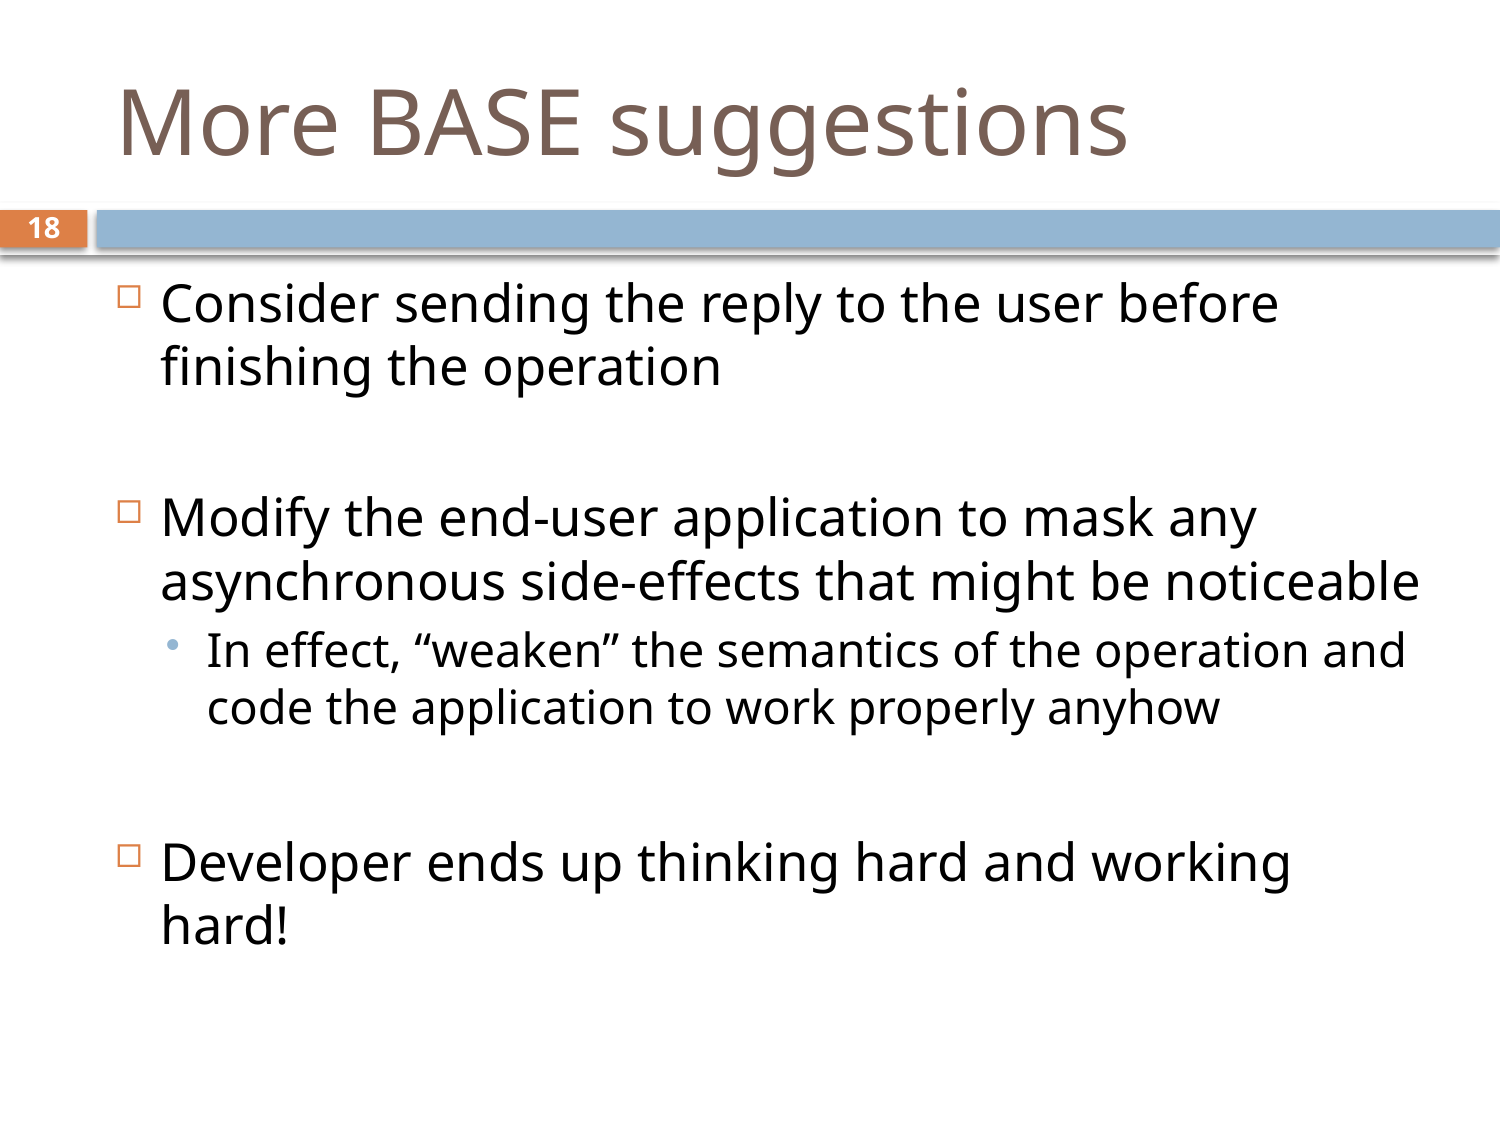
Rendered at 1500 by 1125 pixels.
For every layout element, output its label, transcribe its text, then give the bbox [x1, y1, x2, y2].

list Consider sending the reply to the user before finishing the operation Modify the end-user application to mask any asynchronous side-effects that might be noticeable In effect, “weaken” the semantics of the operation and code the application to work properly anyhow Developer ends up thinking hard and working hard! [100, 262, 1438, 1000]
slide_number 18 [0, 208, 88, 249]
title More BASE suggestions [100, 37, 1438, 200]
